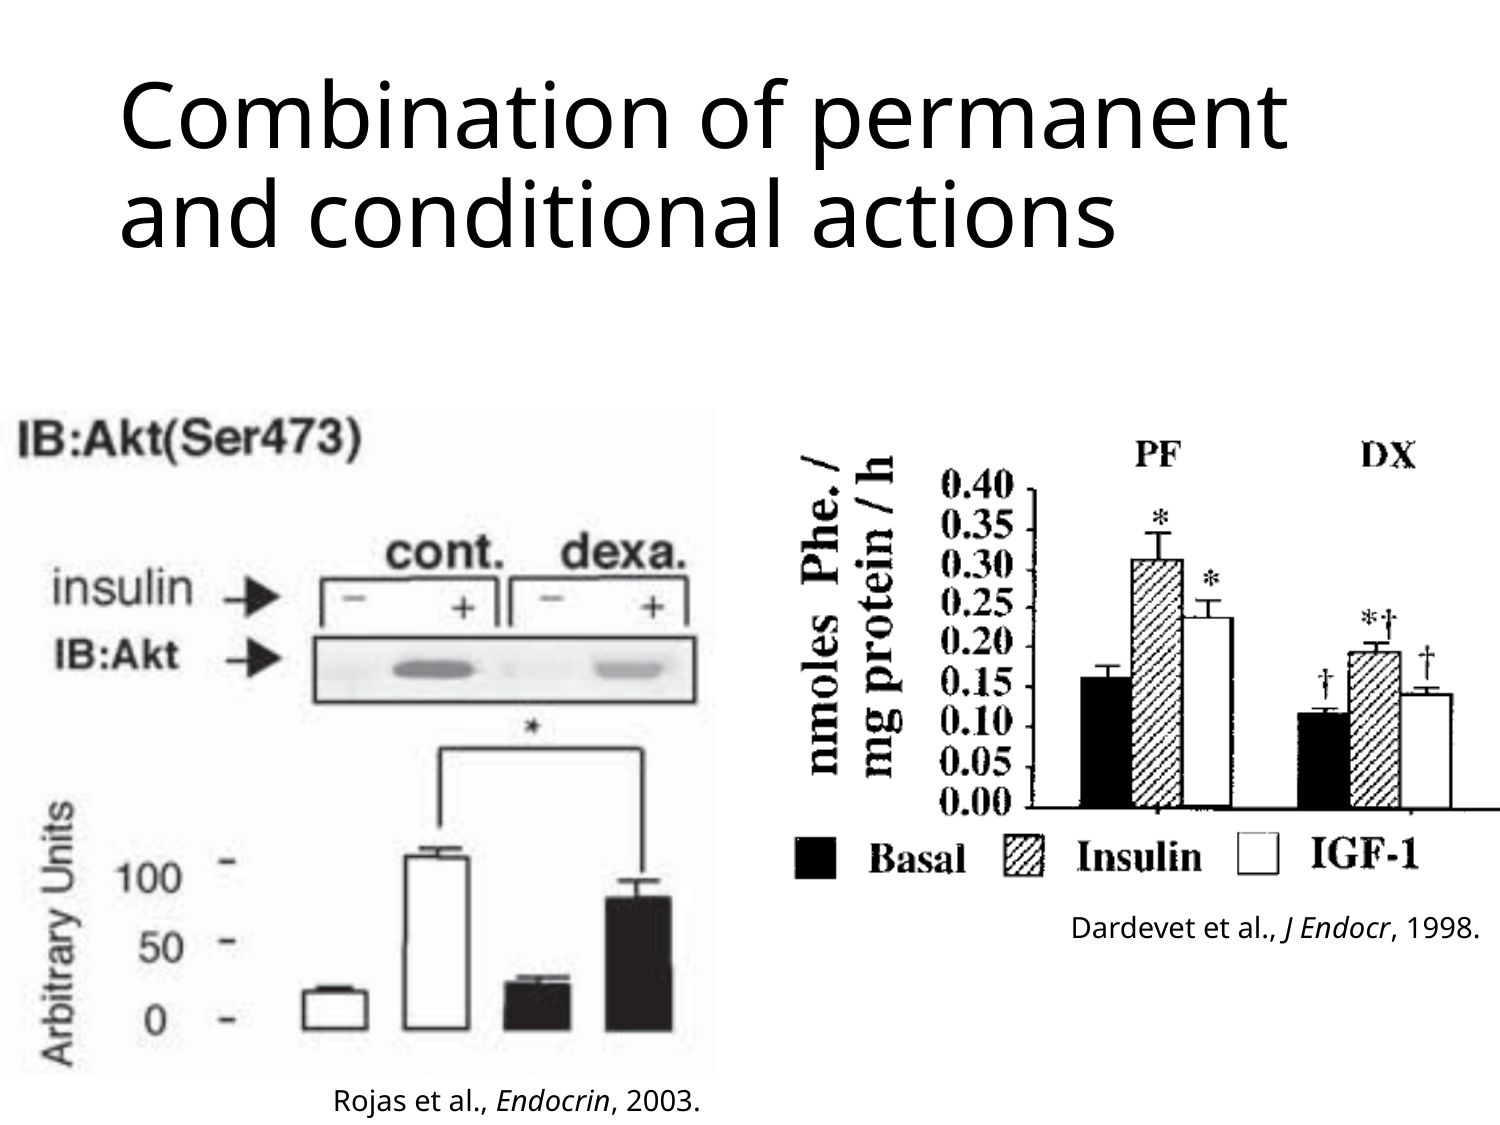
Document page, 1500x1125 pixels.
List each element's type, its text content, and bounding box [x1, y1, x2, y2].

picture [775, 399, 1500, 902]
title Combination of permanent and conditional actions [103, 59, 1397, 278]
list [0, 409, 716, 1075]
text_box Rojas et al., Endocrin, 2003. [95, 1075, 716, 1125]
text_box Dardevet et al., J Endocr, 1998. [875, 902, 1496, 952]
